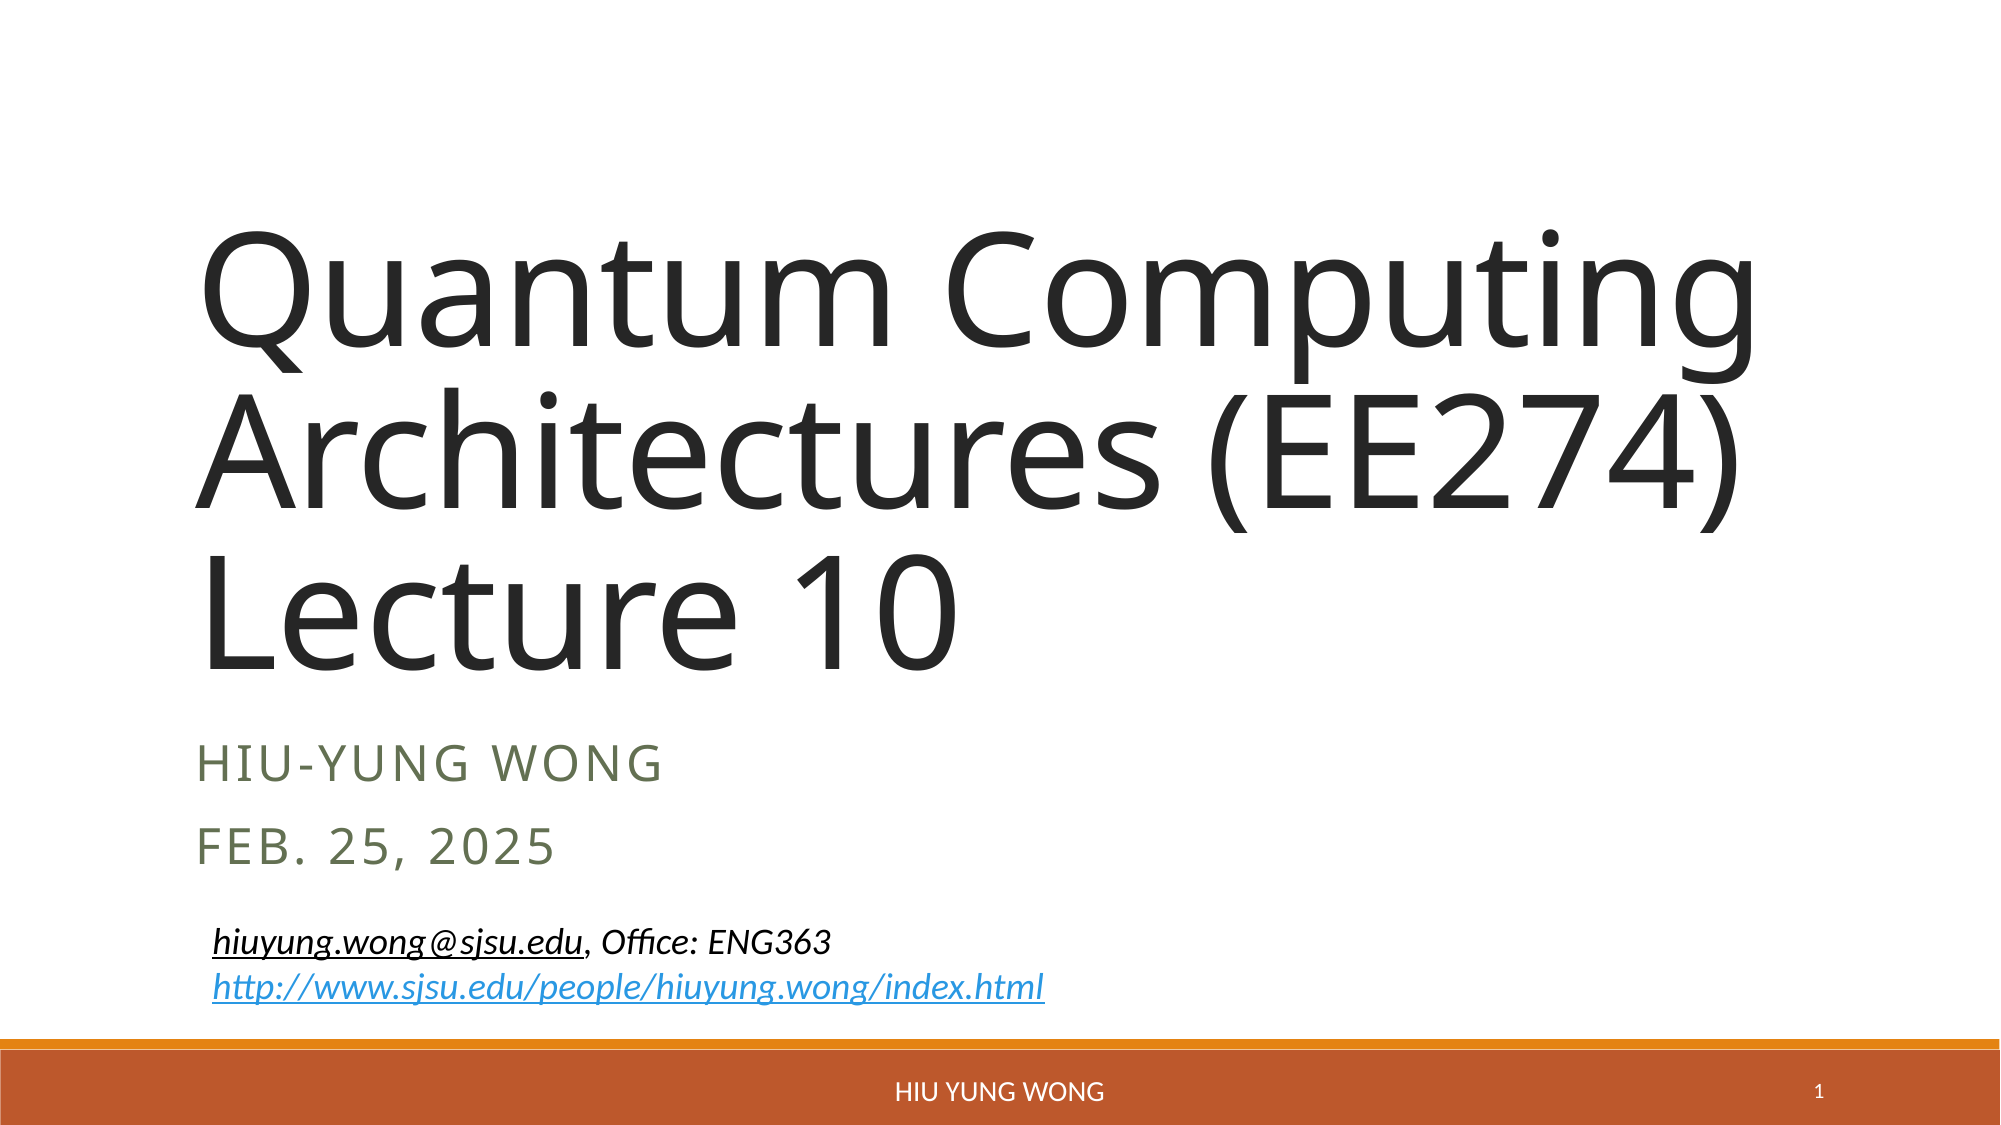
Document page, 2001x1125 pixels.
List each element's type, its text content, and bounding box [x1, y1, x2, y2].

footer Hiu Yung Wong [604, 1059, 1396, 1120]
subtitle Hiu-Yung Wong feb. 25, 2025 [180, 730, 1831, 919]
text_box hiuyung.wong@sjsu.edu, Office: ENG363 http://www.sjsu.edu/people/hiuyung.wong/index.html [197, 909, 1060, 1060]
slide_number 1 [1624, 1059, 1840, 1120]
title Quantum Computing Architectures (EE274) Lecture 10 [180, 124, 1830, 710]
